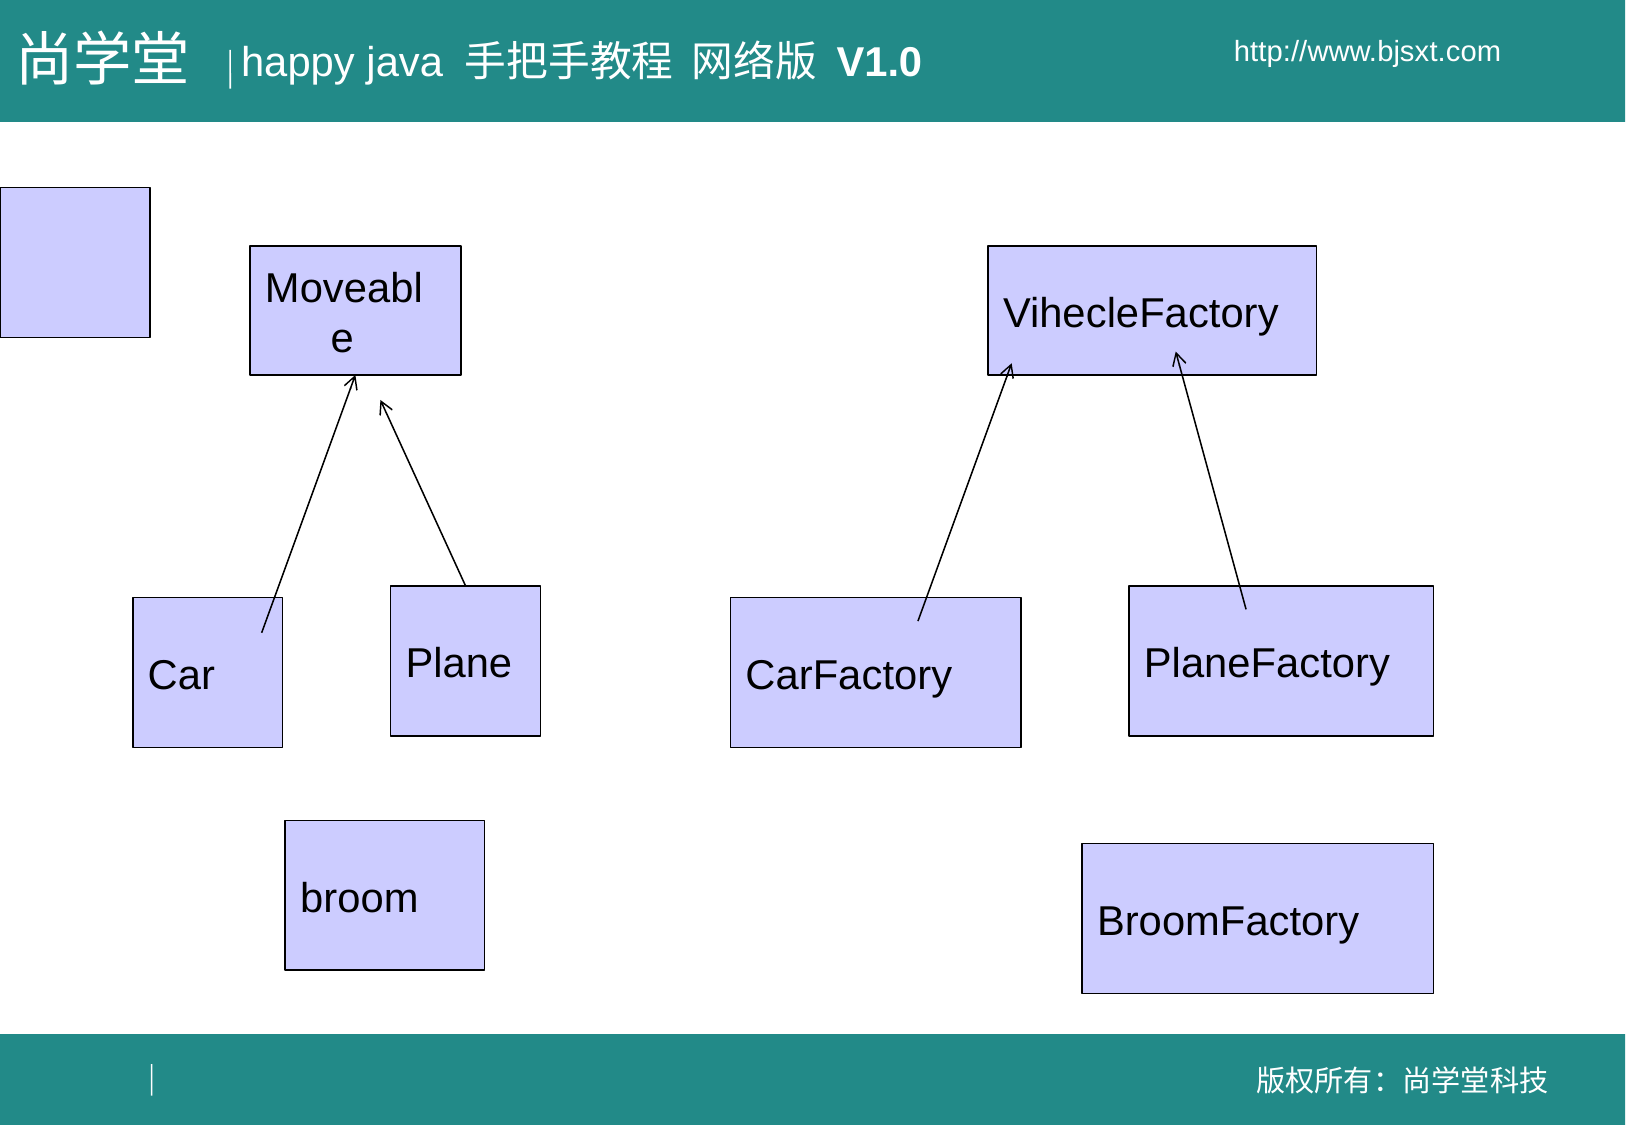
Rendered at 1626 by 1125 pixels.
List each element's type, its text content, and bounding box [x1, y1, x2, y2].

text_box BroomFactory [1082, 843, 1434, 994]
text_box Moveable [249, 246, 461, 375]
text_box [179, 456, 438, 551]
text_box broom [285, 820, 485, 971]
text_box Plane [390, 585, 541, 736]
text_box [0, 187, 150, 338]
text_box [835, 445, 1094, 540]
text_box Car [132, 597, 283, 748]
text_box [1081, 445, 1340, 516]
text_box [329, 450, 517, 536]
text_box VihecleFactory [988, 246, 1317, 375]
text_box CarFactory [730, 597, 1022, 748]
text_box PlaneFactory [1128, 585, 1434, 736]
